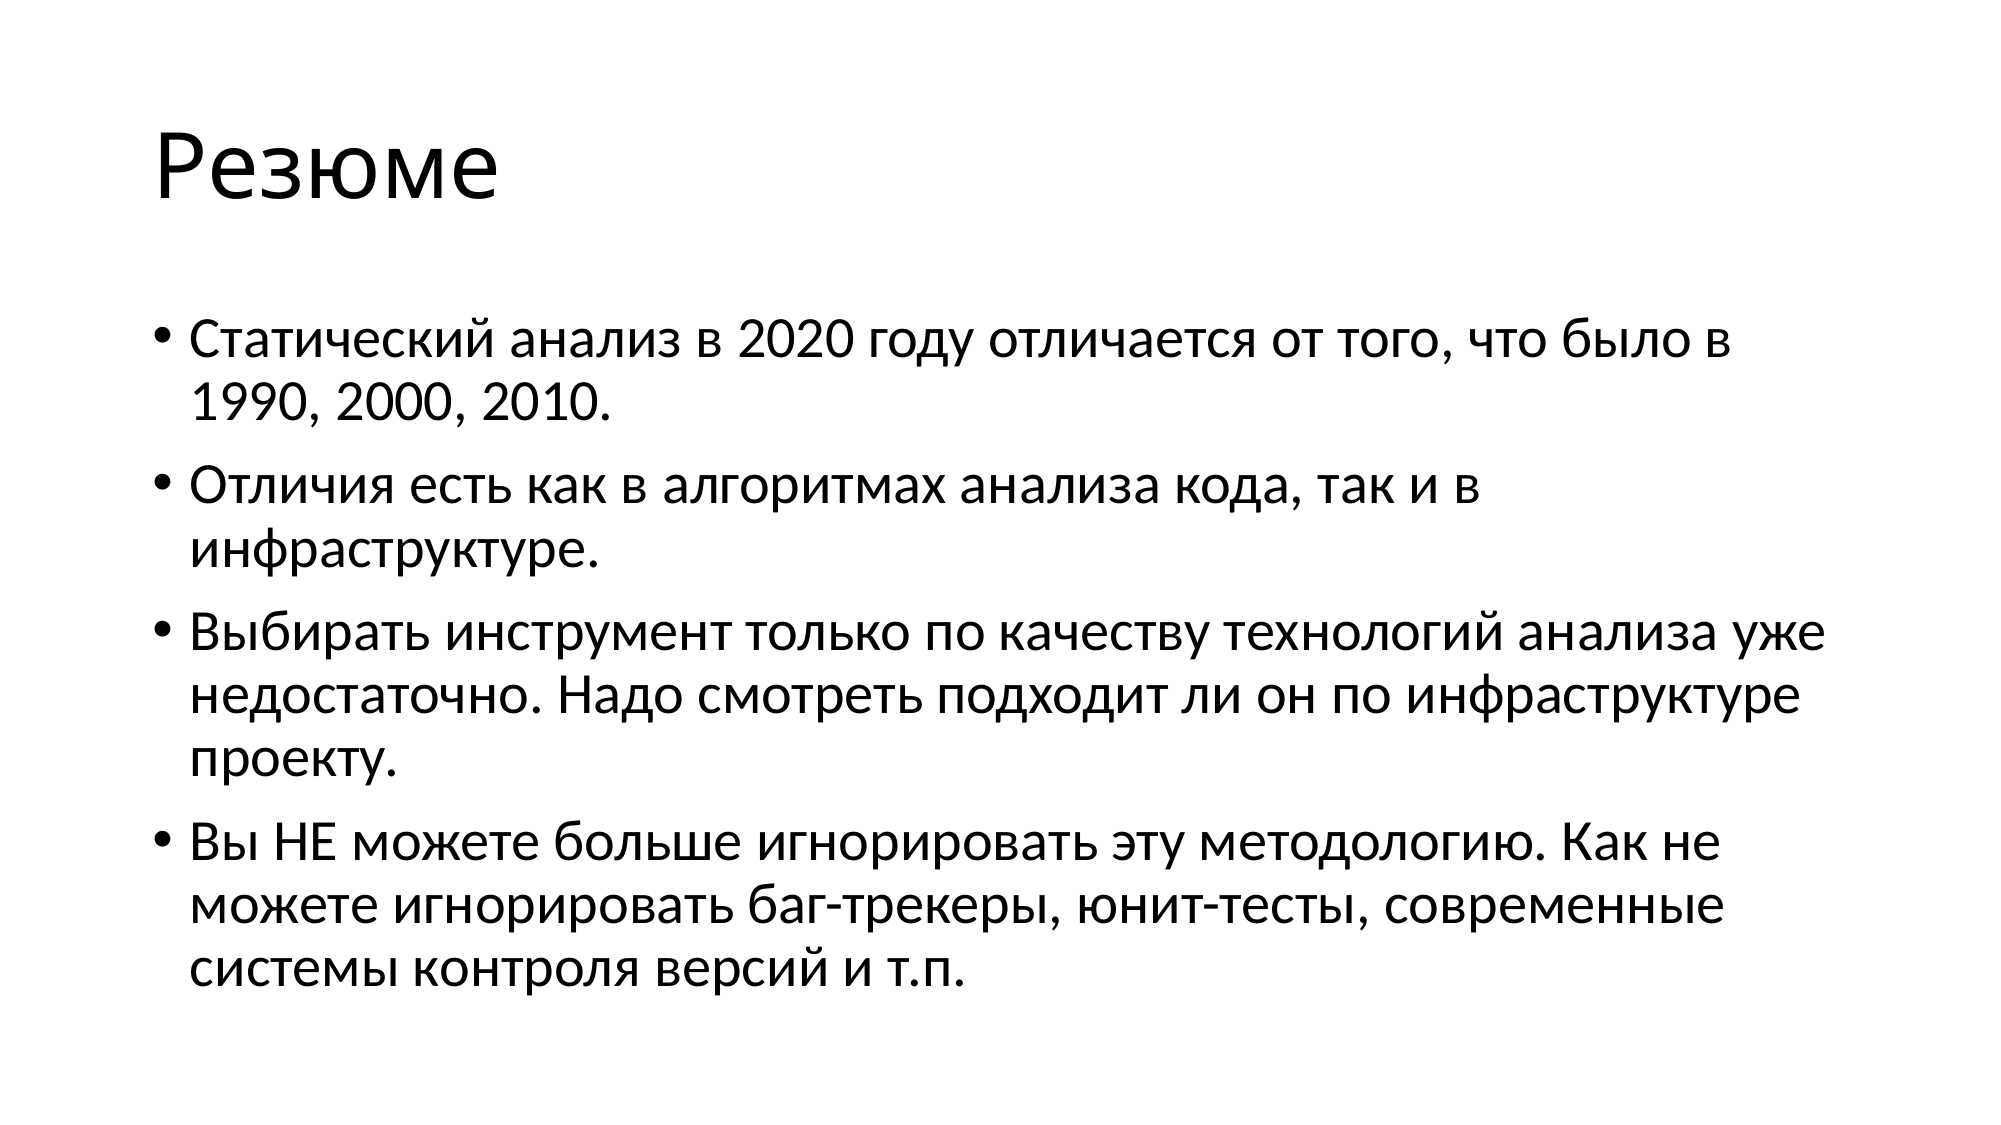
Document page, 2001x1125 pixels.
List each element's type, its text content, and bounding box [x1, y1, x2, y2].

title Резюме [137, 59, 1863, 278]
list Статический анализ в 2020 году отличается от того, что было в 1990, 2000, 2010. Отличия есть как в алгоритмах анализа кода, так и в инфраструктуре. Выбирать инструмент только по качеству технологий анализа уже недостаточно. Надо смотреть подходит ли он по инфраструктуре проекту. Вы НЕ можете больше игнорировать эту методологию. Как не можете игнорировать баг-трекеры, юнит-тесты, современные системы контроля версий и т.п. [137, 299, 1863, 1014]
